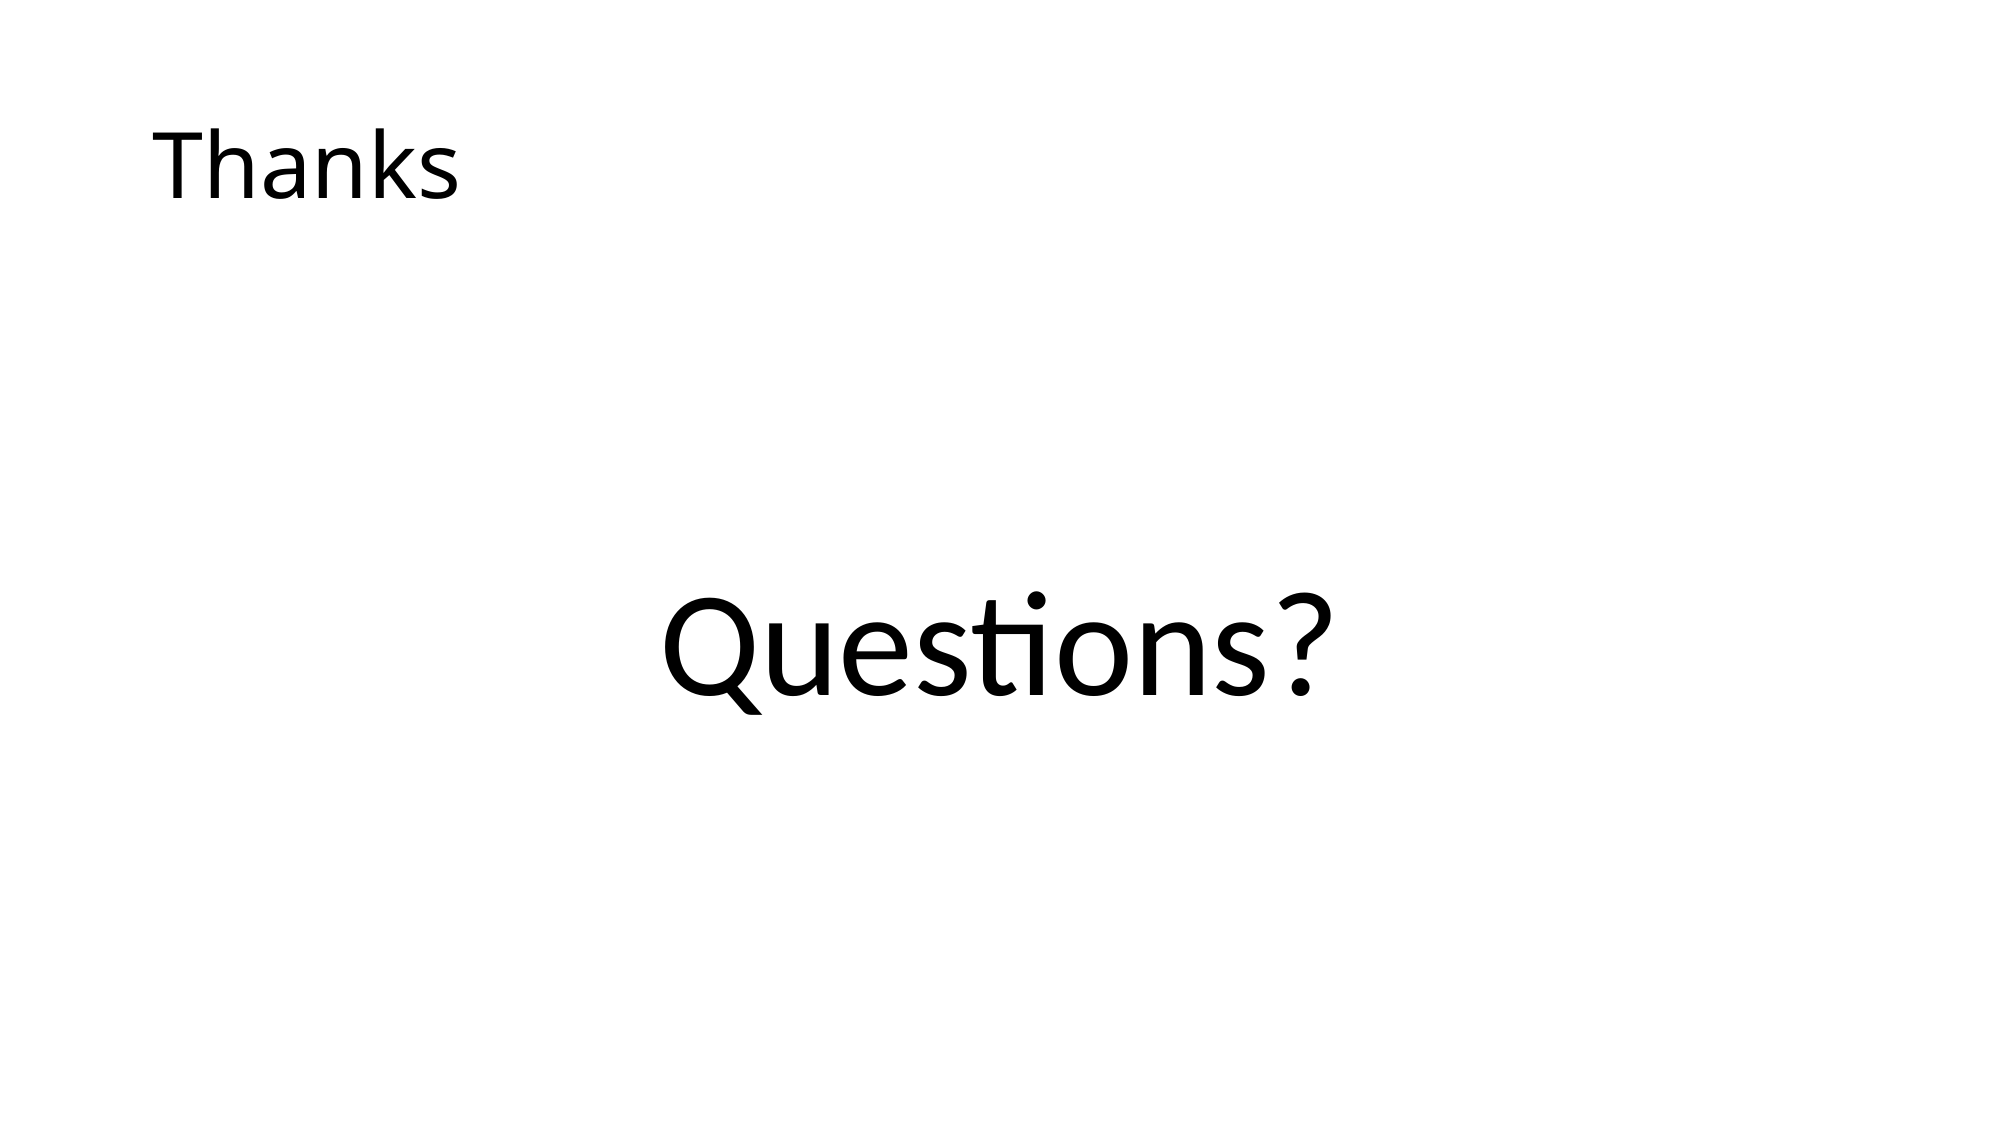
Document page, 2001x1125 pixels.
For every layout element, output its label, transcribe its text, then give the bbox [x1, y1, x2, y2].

list Questions? [137, 299, 1863, 1014]
title Thanks [137, 59, 1863, 278]
